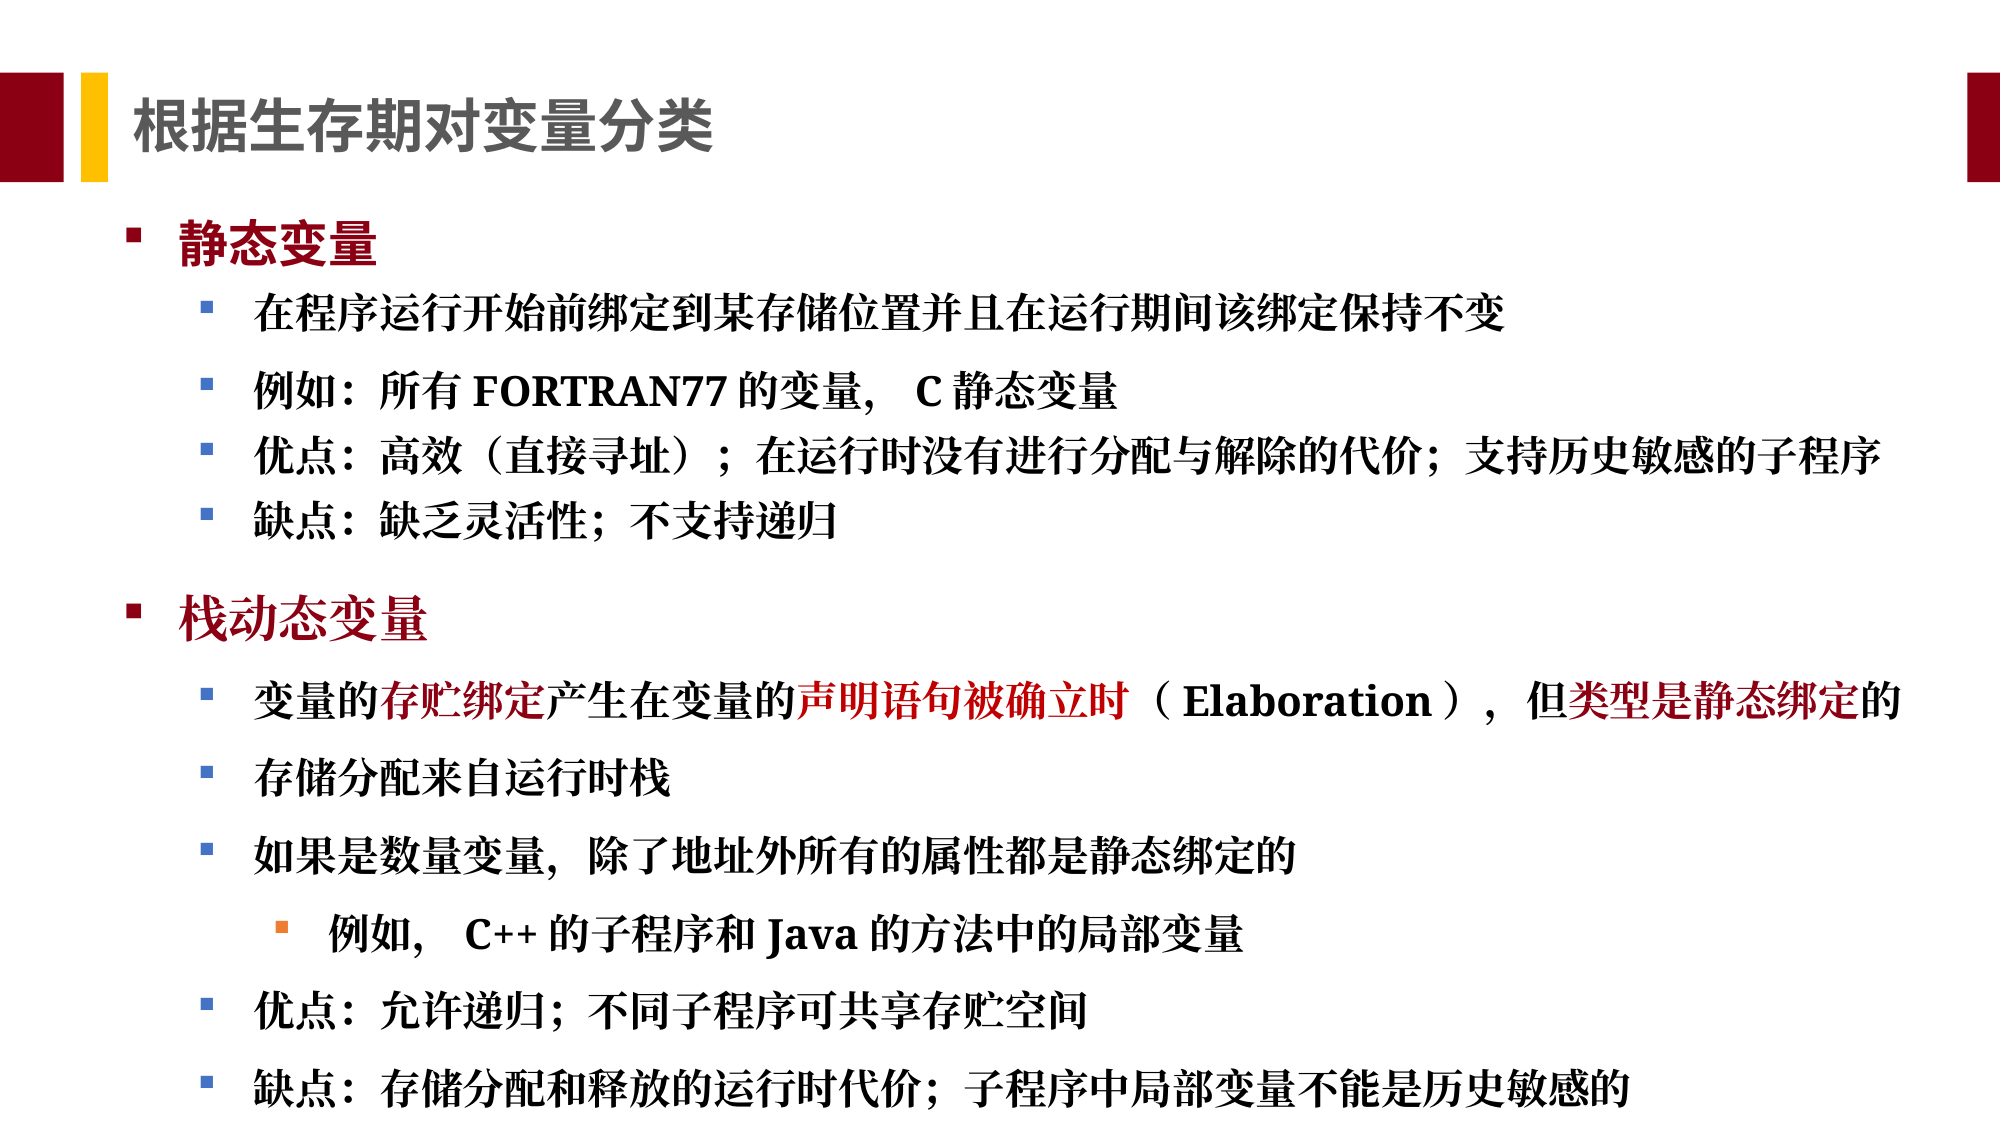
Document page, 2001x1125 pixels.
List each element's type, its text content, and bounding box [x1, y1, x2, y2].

text_box 根据生存期对变量分类 [132, 89, 1944, 160]
text_box 静态变量 在程序运行开始前绑定到某存储位置并且在运行期间该绑定保持不变 例如：所有FORTRAN77的变量，C静态变量 优点：高效（直接寻址）；在运行时没有进行分配与解除的代价；支持历史敏感的子程序 缺点：缺乏灵活性；不支持递归 栈动态变量 变量的存贮绑定产生在变量的声明语句被确立时（Elaboration），但类型是静态绑定的 存储分配来自运行时栈 如果是数量变量，除了地址外所有的属性都是静态绑定的 例如，C++的子程序和Java的方法中的局部变量 优点：允许递归；不同子程序可共享存贮空间 缺点：存储分配和释放的运行时代价；子程序中局部变量不能是历史敏感的 [107, 174, 1944, 1120]
text_box [0, 71, 65, 183]
text_box [80, 71, 109, 183]
text_box [1966, 71, 2000, 183]
